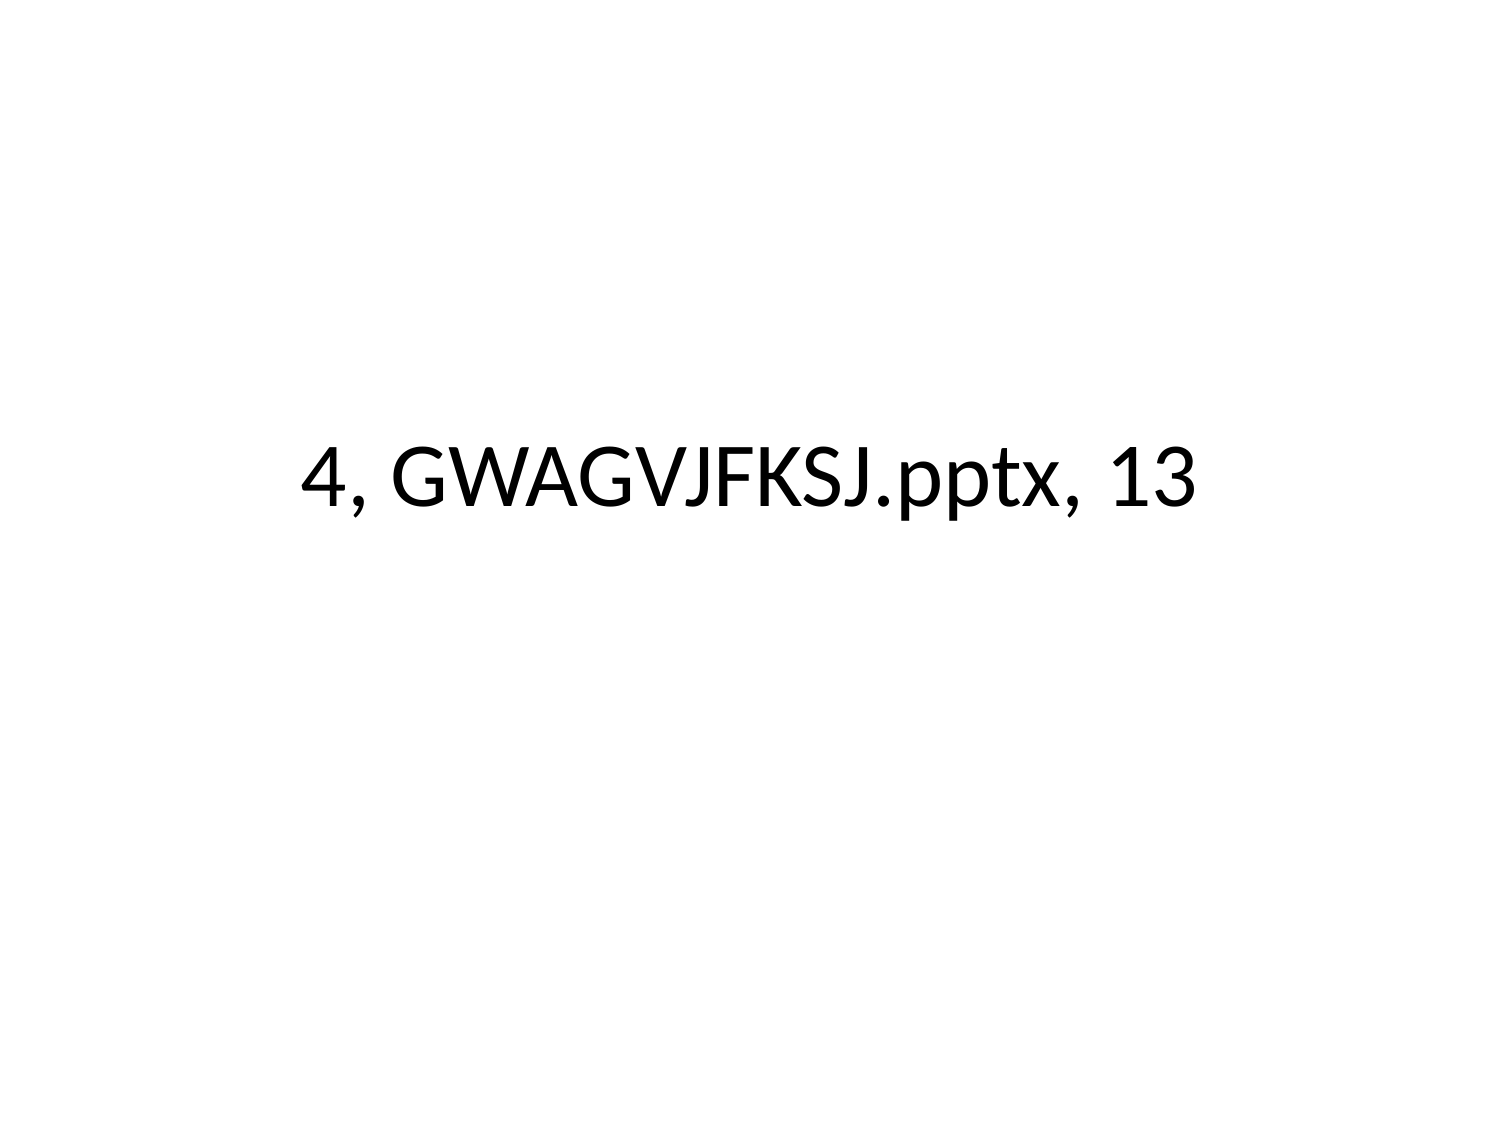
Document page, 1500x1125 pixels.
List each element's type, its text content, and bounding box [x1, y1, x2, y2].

title 4, GWAGVJFKSJ.pptx, 13 [112, 349, 1388, 591]
